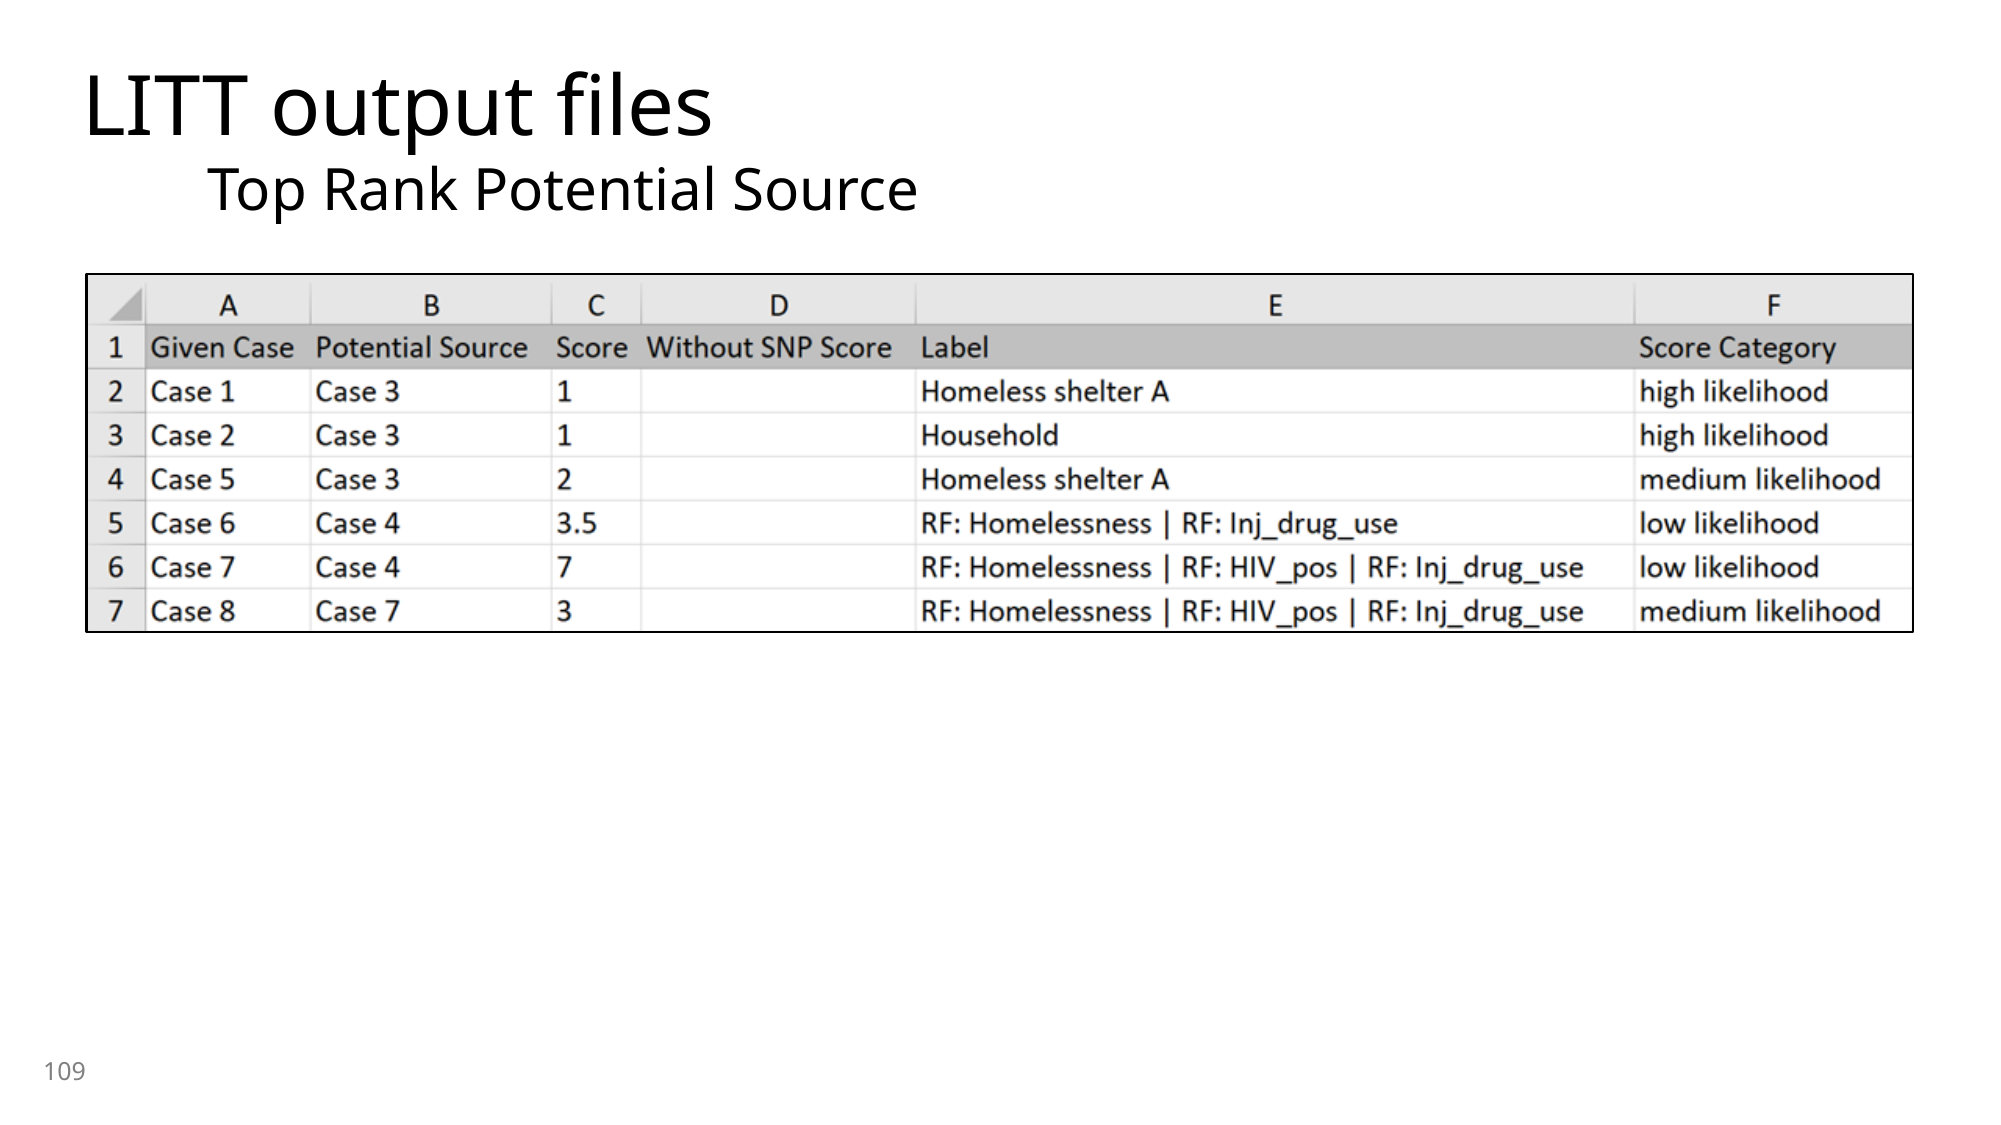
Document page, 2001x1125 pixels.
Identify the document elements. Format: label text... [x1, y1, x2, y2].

title LITT output files [67, 0, 1793, 218]
text_box Top Rank Potential Source [192, 145, 1211, 230]
slide_number 109 [28, 1042, 479, 1103]
picture [87, 274, 1913, 632]
